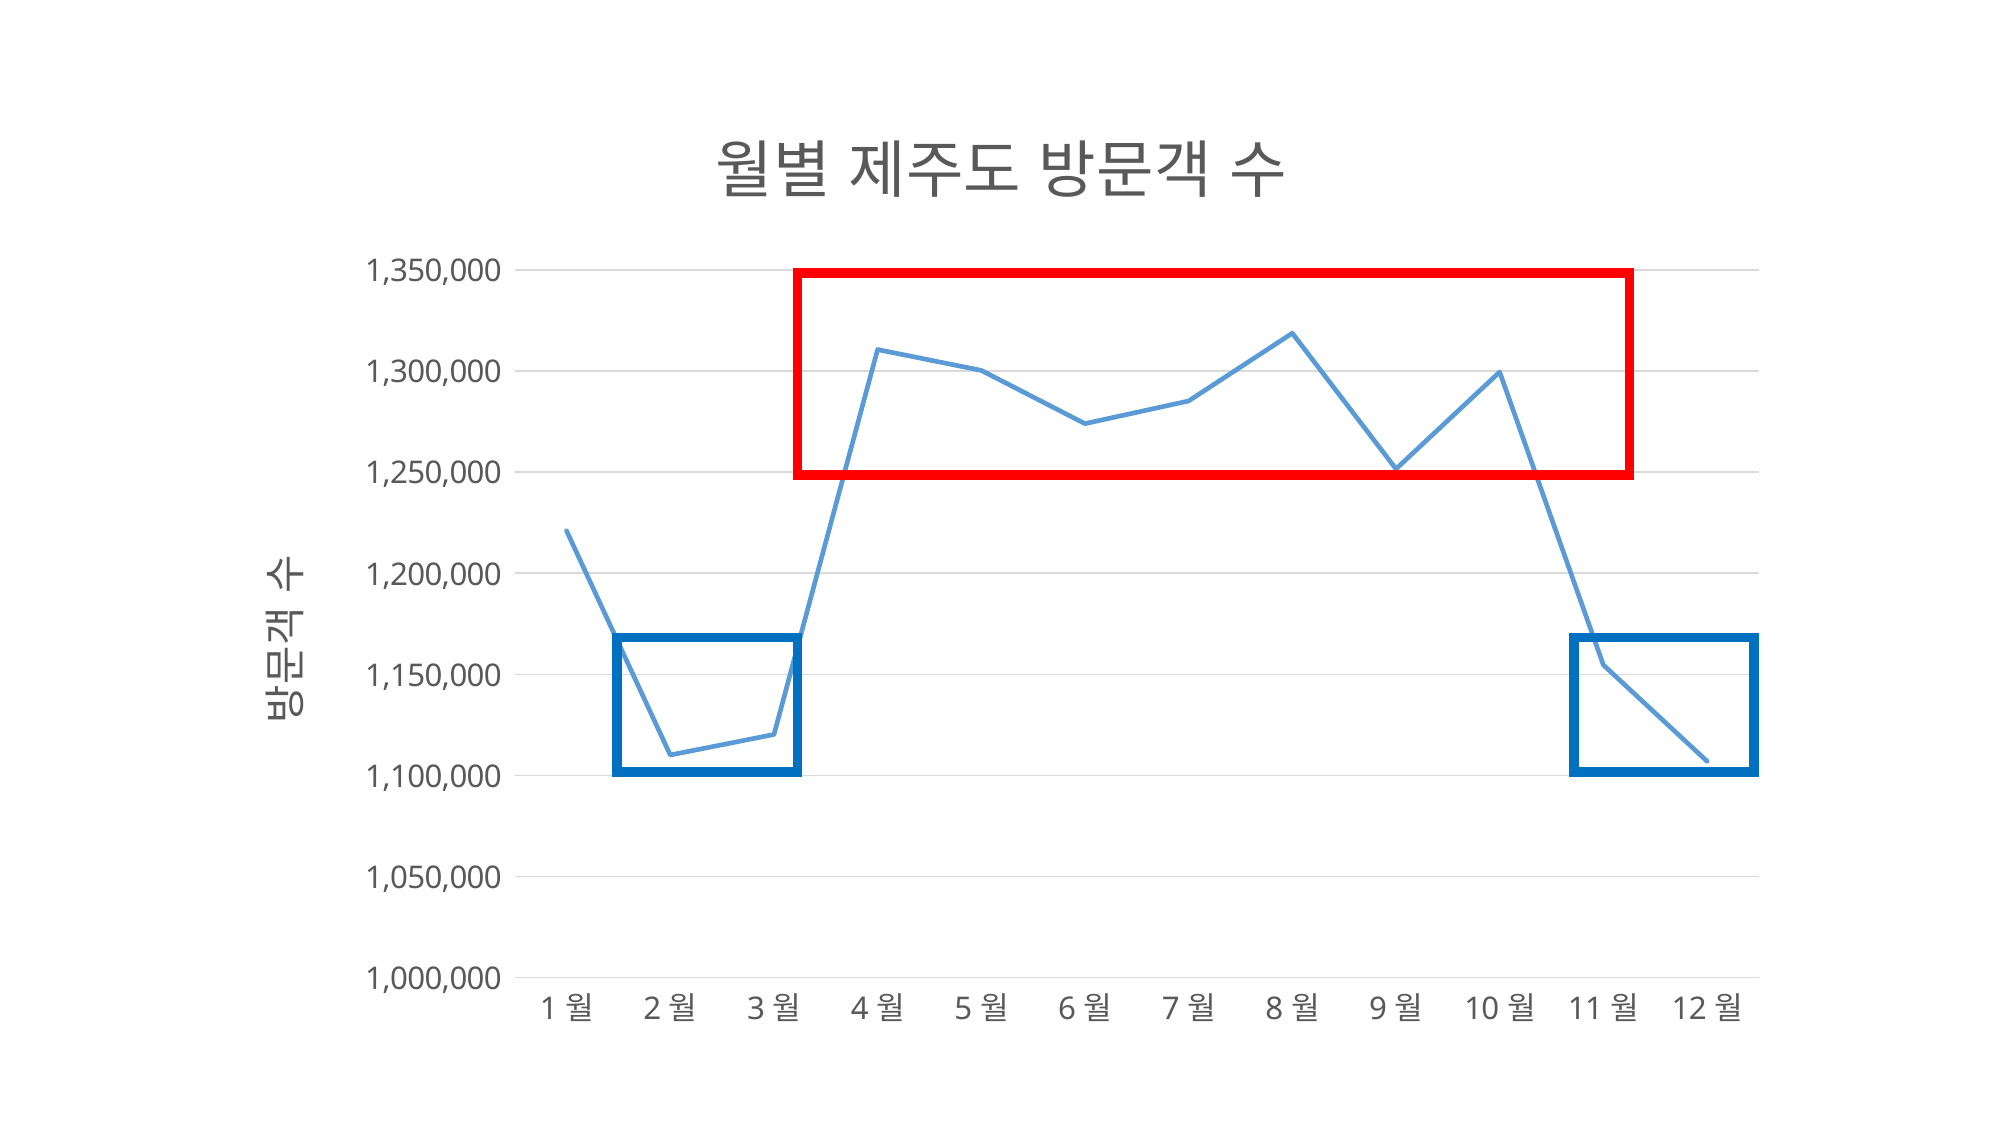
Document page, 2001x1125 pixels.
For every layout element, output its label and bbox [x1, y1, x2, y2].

text_box [213, 73, 1791, 1049]
